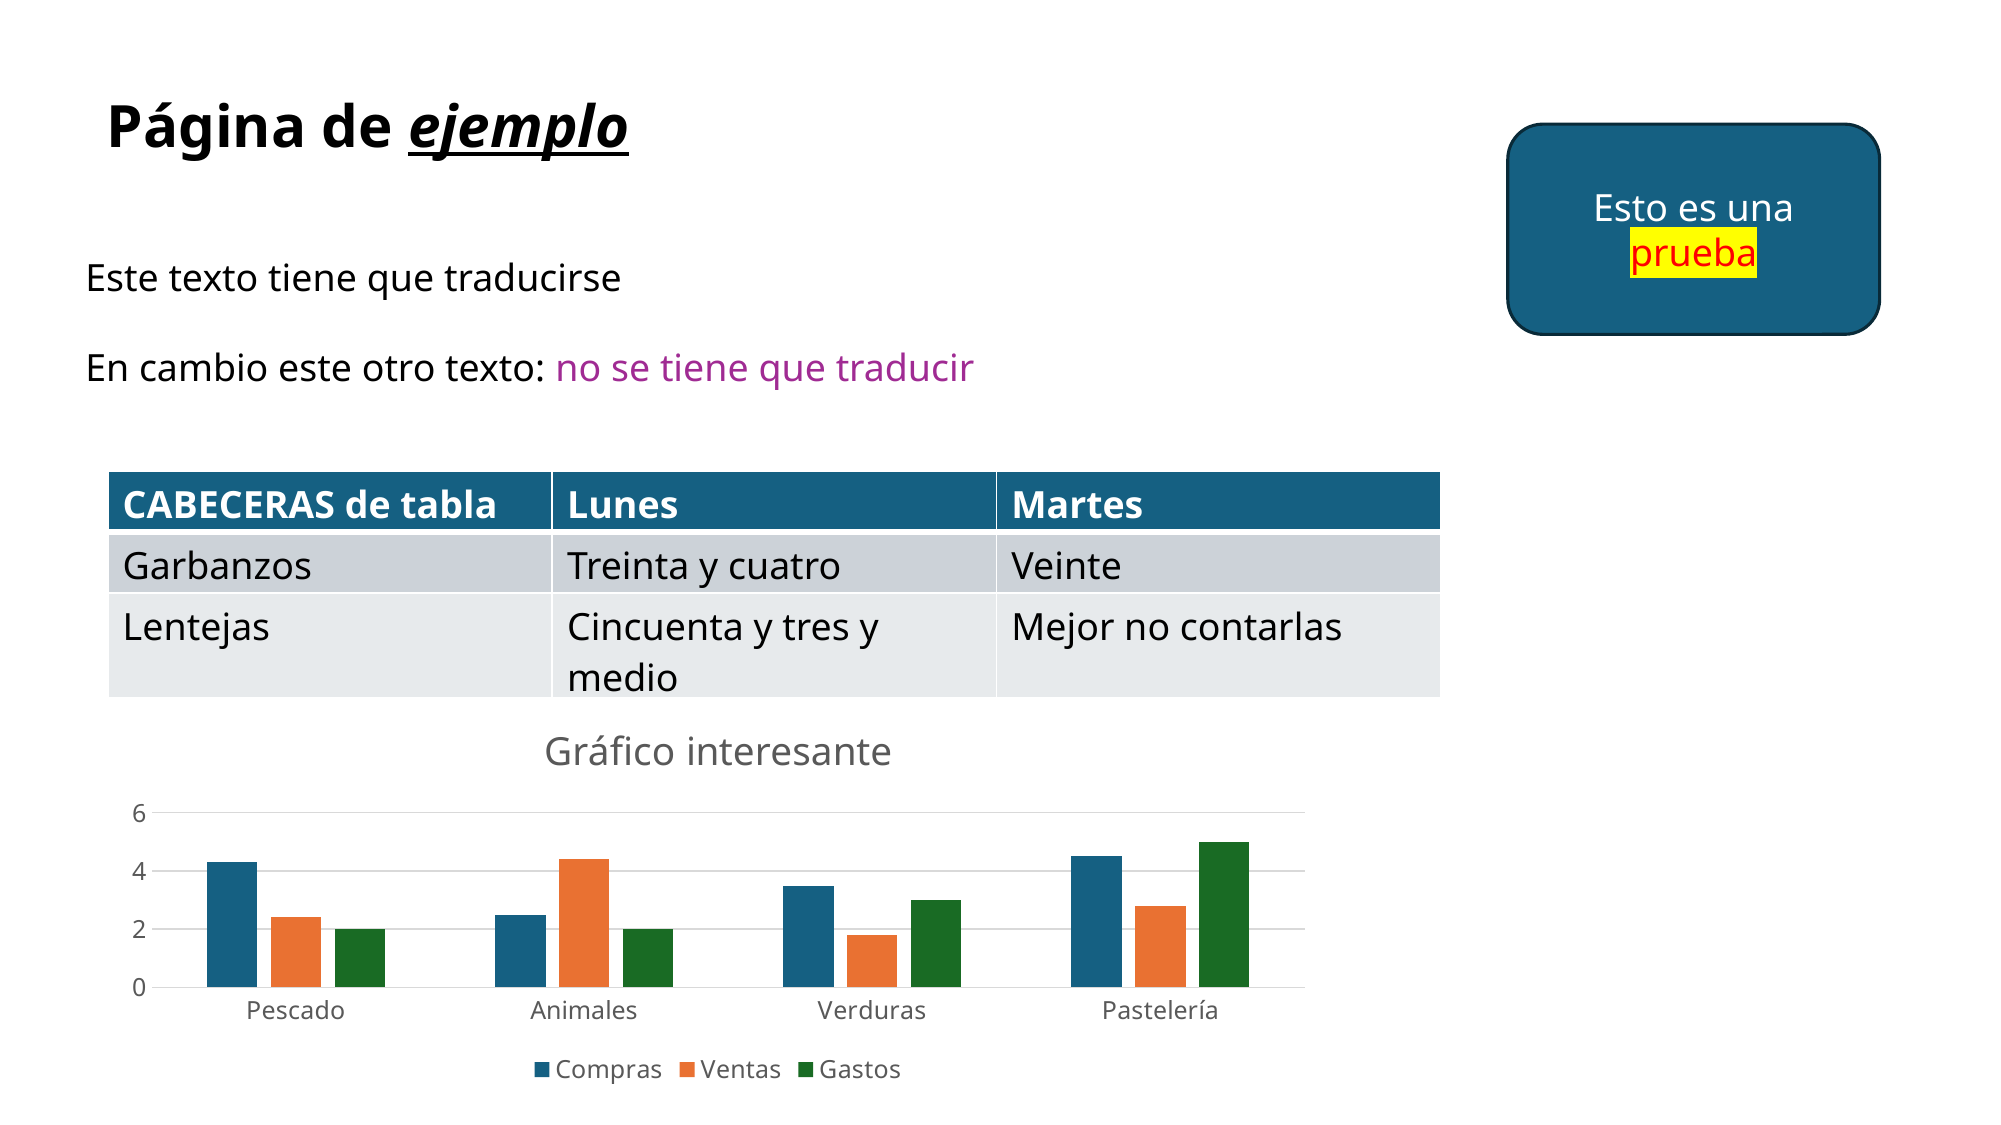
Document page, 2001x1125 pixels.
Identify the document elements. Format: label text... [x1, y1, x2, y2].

chart [107, 694, 1330, 1094]
table_cell Cincuenta y tres y medio [553, 594, 996, 694]
table_header Martes [997, 472, 1440, 529]
table_cell Veinte [997, 535, 1440, 592]
text_box Página de ejemplo [91, 81, 644, 166]
table_header CABECERAS de tabla [109, 472, 551, 529]
table_cell Mejor no contarlas [997, 594, 1440, 697]
table_cell Garbanzos [109, 535, 551, 592]
text_box Esto es una prueba [1506, 122, 1882, 336]
table_header Lunes [553, 472, 996, 529]
table_cell Lentejas [109, 594, 551, 694]
text_box Este texto tiene que traducirse En cambio este otro texto: no se tiene que traducir [70, 246, 990, 442]
table_cell Treinta y cuatro [553, 535, 996, 592]
